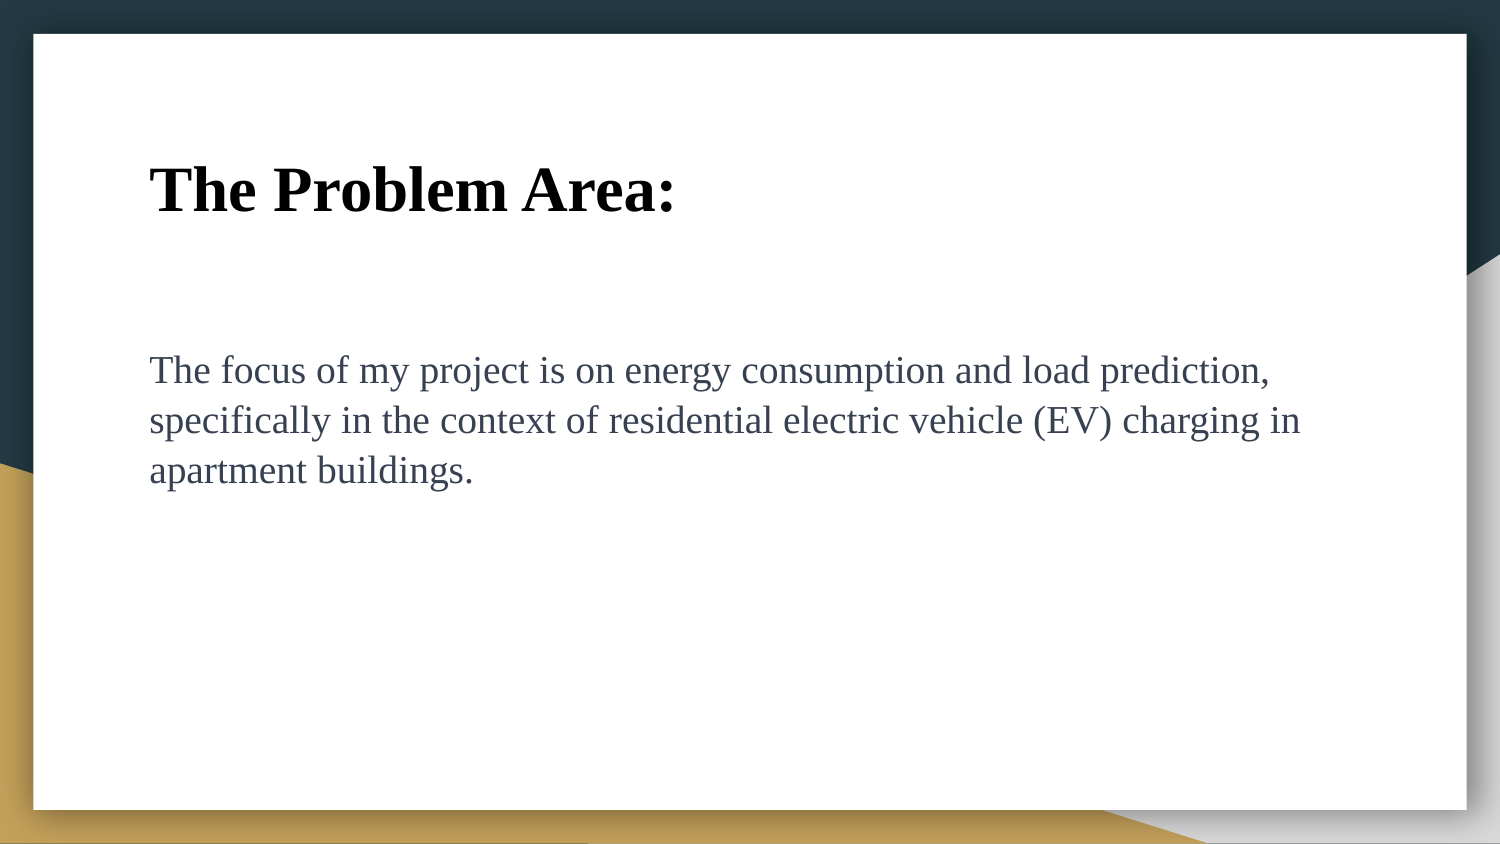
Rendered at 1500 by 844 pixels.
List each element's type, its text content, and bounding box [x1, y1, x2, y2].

title The Problem Area: [134, 138, 1366, 296]
list The focus of my project is on energy consumption and load prediction, specifically in the context of residential electric vehicle (EV) charging in apartment buildings. [134, 326, 1366, 729]
